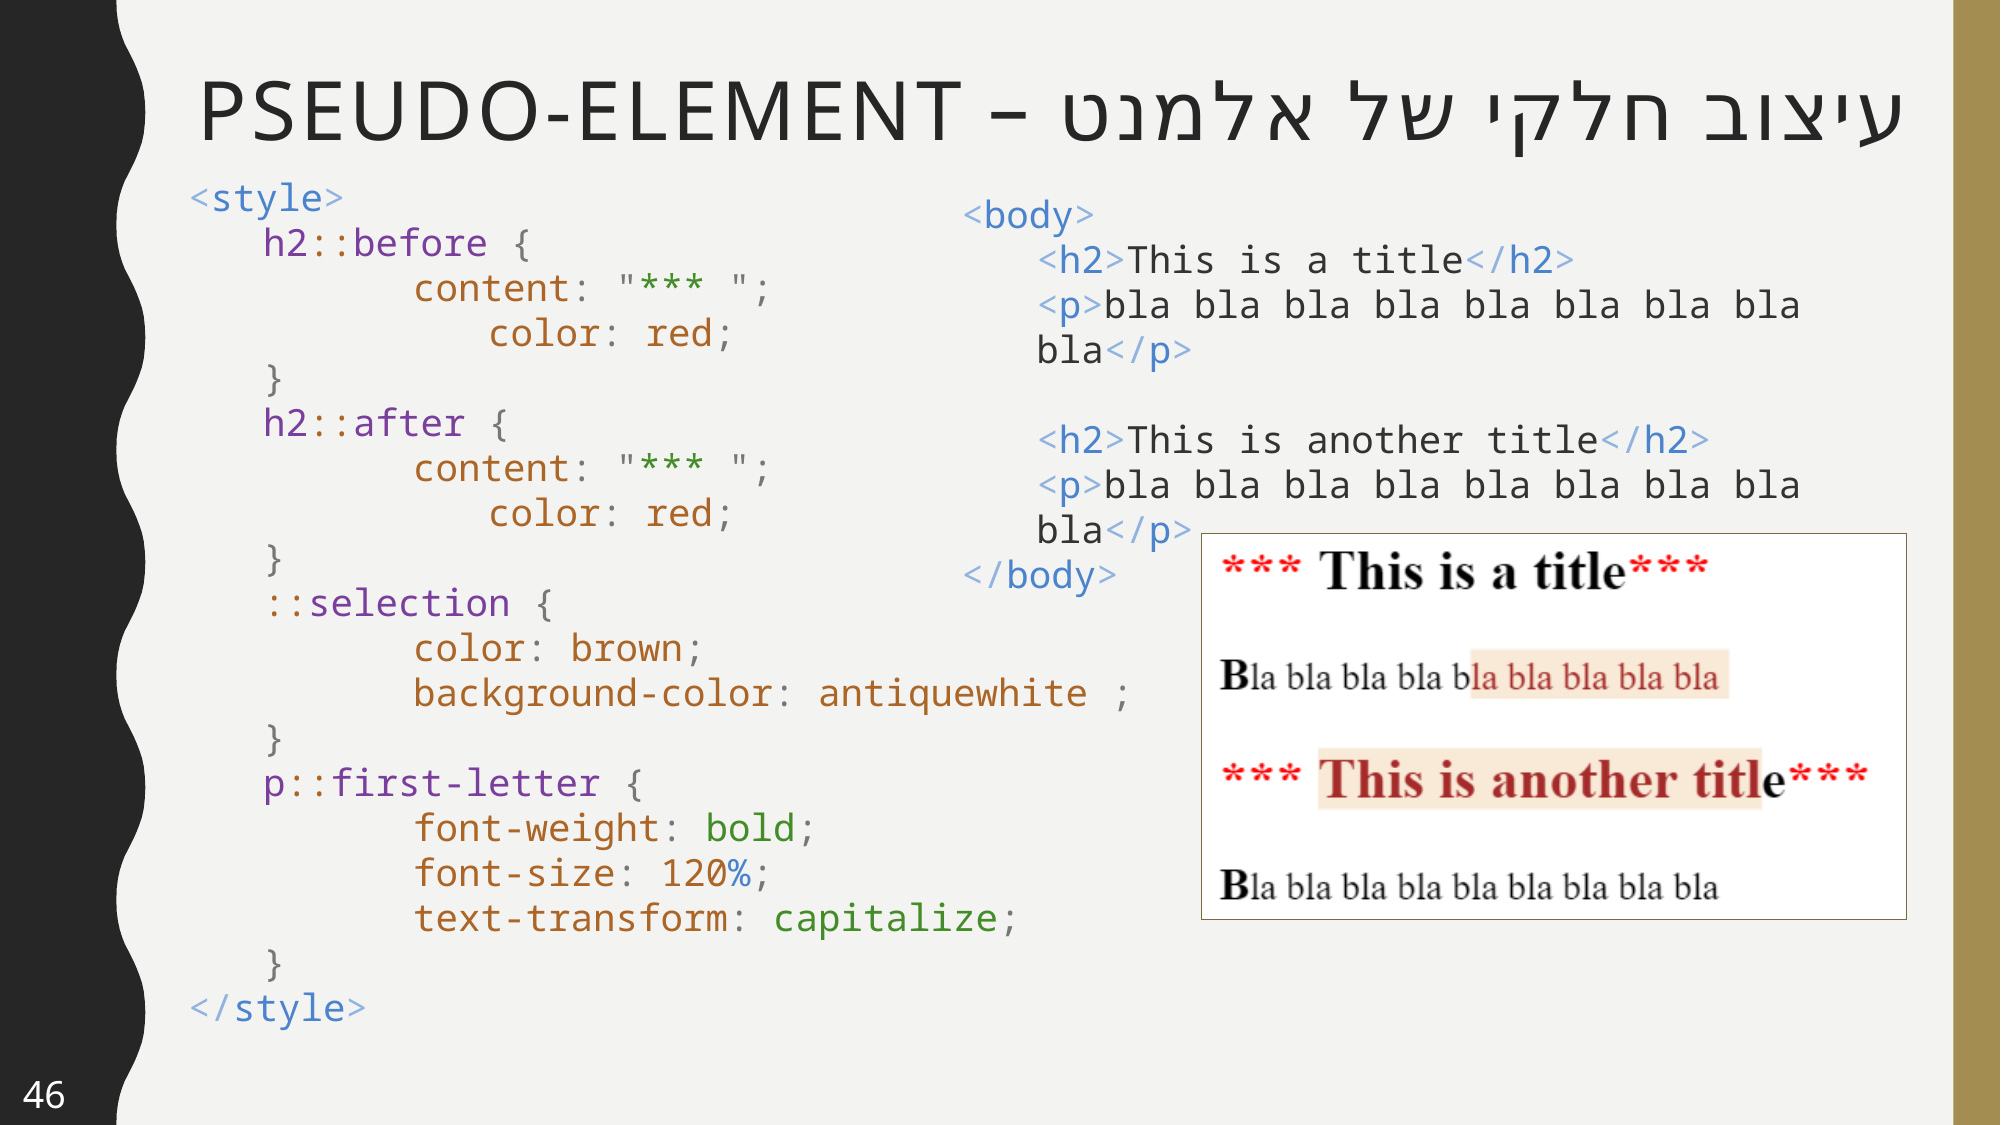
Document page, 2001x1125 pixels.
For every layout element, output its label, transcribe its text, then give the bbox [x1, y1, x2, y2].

title עיצוב חלקי של אלמנט – Pseudo-element [173, 62, 1929, 183]
picture [1201, 533, 1907, 920]
text_box <style> h2::before { content: "*** "; color: red; } h2::after { content: "*** "; color: red; } ::selection { color: brown; background-color: antiquewhite ; } p::first-letter { font-weight: bold; font-size: 120%; text-transform: capitalize; } </style> [173, 166, 1202, 1037]
text_box <body> <h2>This is a title</h2> <p>bla bla bla bla bla bla bla bla bla</p> <h2>This is another title</h2> <p>bla bla bla bla bla bla bla bla bla</p> </body> [946, 183, 1975, 603]
